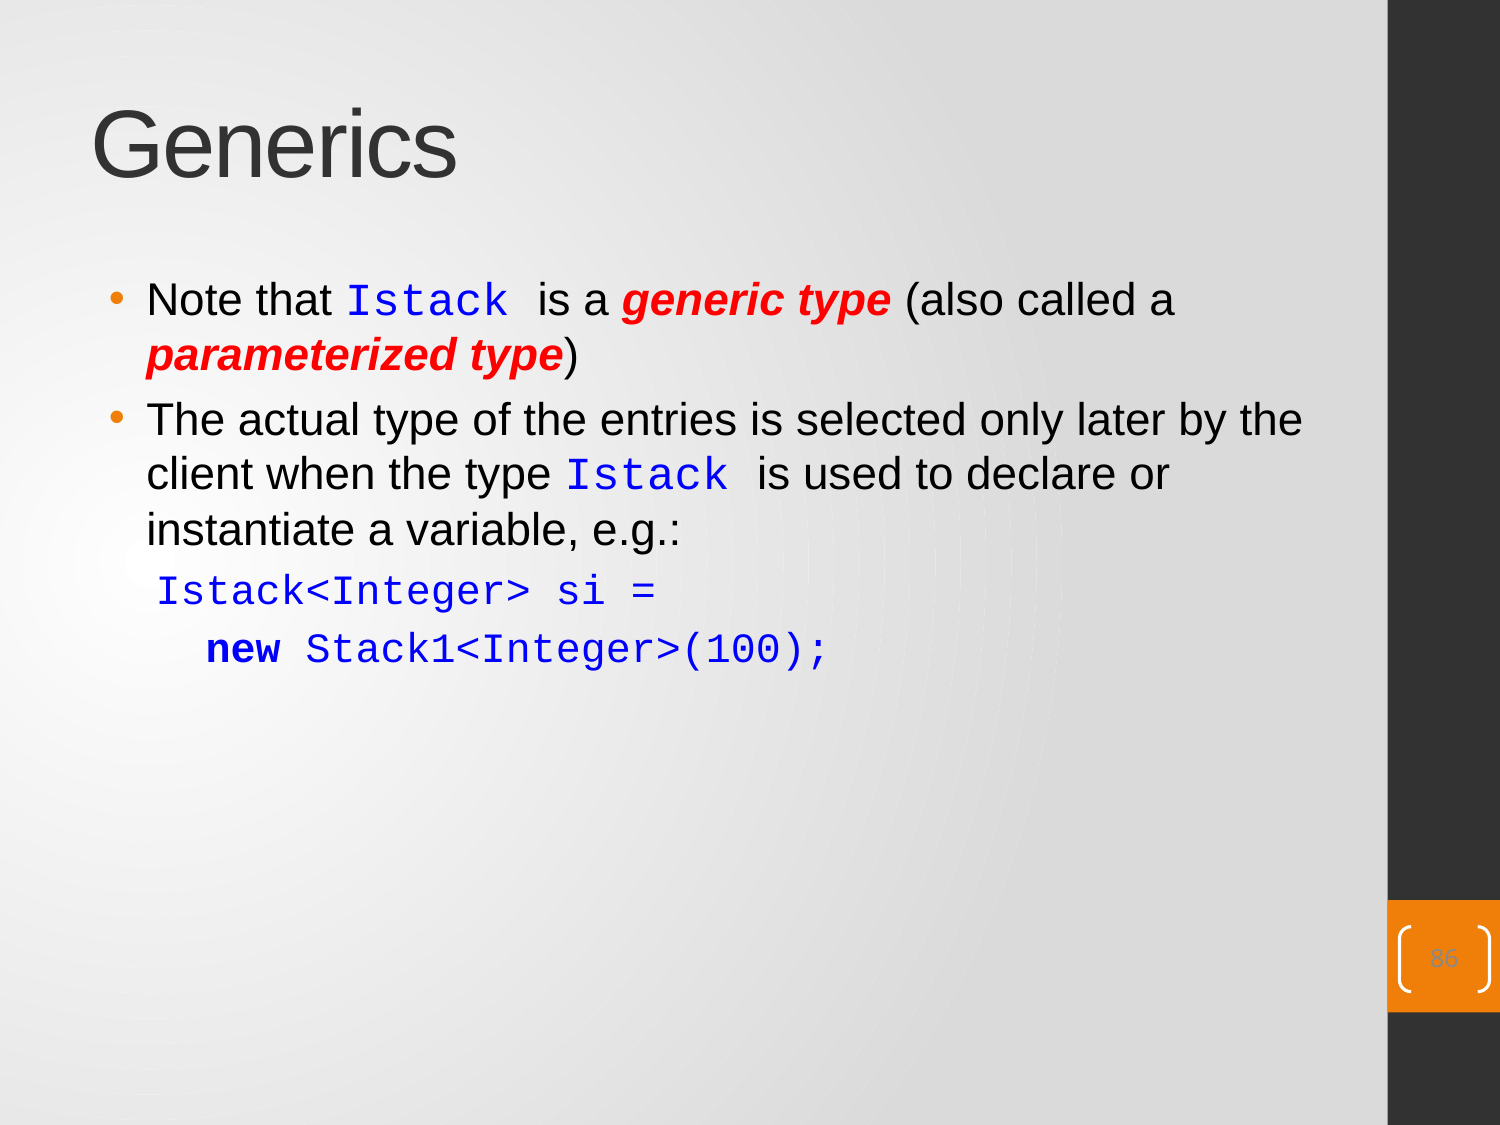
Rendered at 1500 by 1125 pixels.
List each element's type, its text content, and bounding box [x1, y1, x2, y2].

slide_number 86 [1397, 925, 1492, 994]
title Generics [75, 45, 1325, 233]
list Note that Istack is a generic type (also called a parameterized type) The actual type of the entries is selected only later by the client when the type Istack is used to declare or instantiate a variable, e.g.: Istack<Integer> si = new Stack1<Integer>(100); [75, 262, 1325, 1050]
